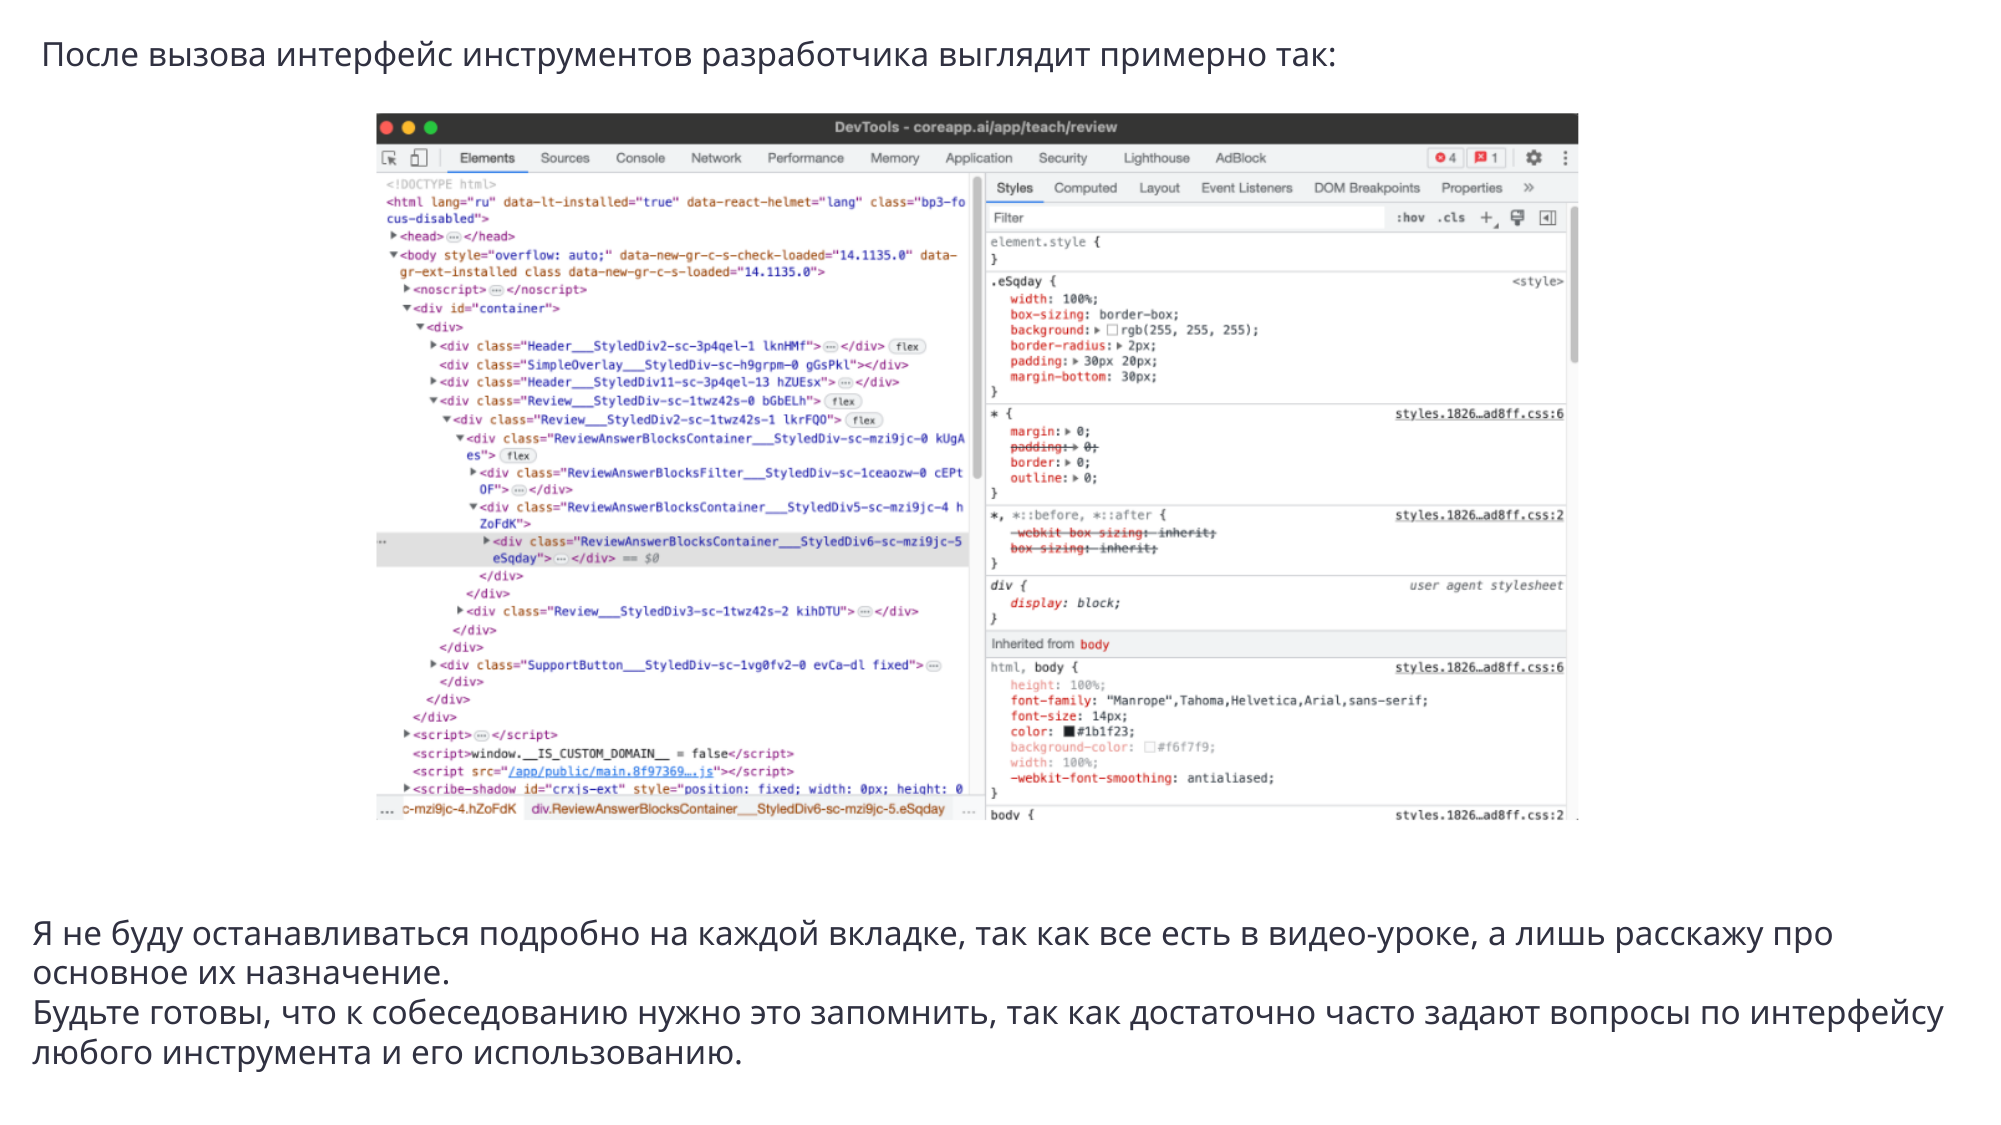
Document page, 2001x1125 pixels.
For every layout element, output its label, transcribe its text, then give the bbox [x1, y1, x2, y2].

text_box После вызова интерфейс инструментов разработчика выглядит примерно так: Я не буду останавливаться подробно на каждой вкладке, так как все есть в видео-уроке, а лишь расскажу про основное их назначение. Будьте готовы, что к собеседованию нужно это запомнить, так как достаточно часто задают вопросы по интерфейсу любого инструмента и его использованию. [17, 25, 1984, 1079]
picture [348, 91, 1612, 840]
